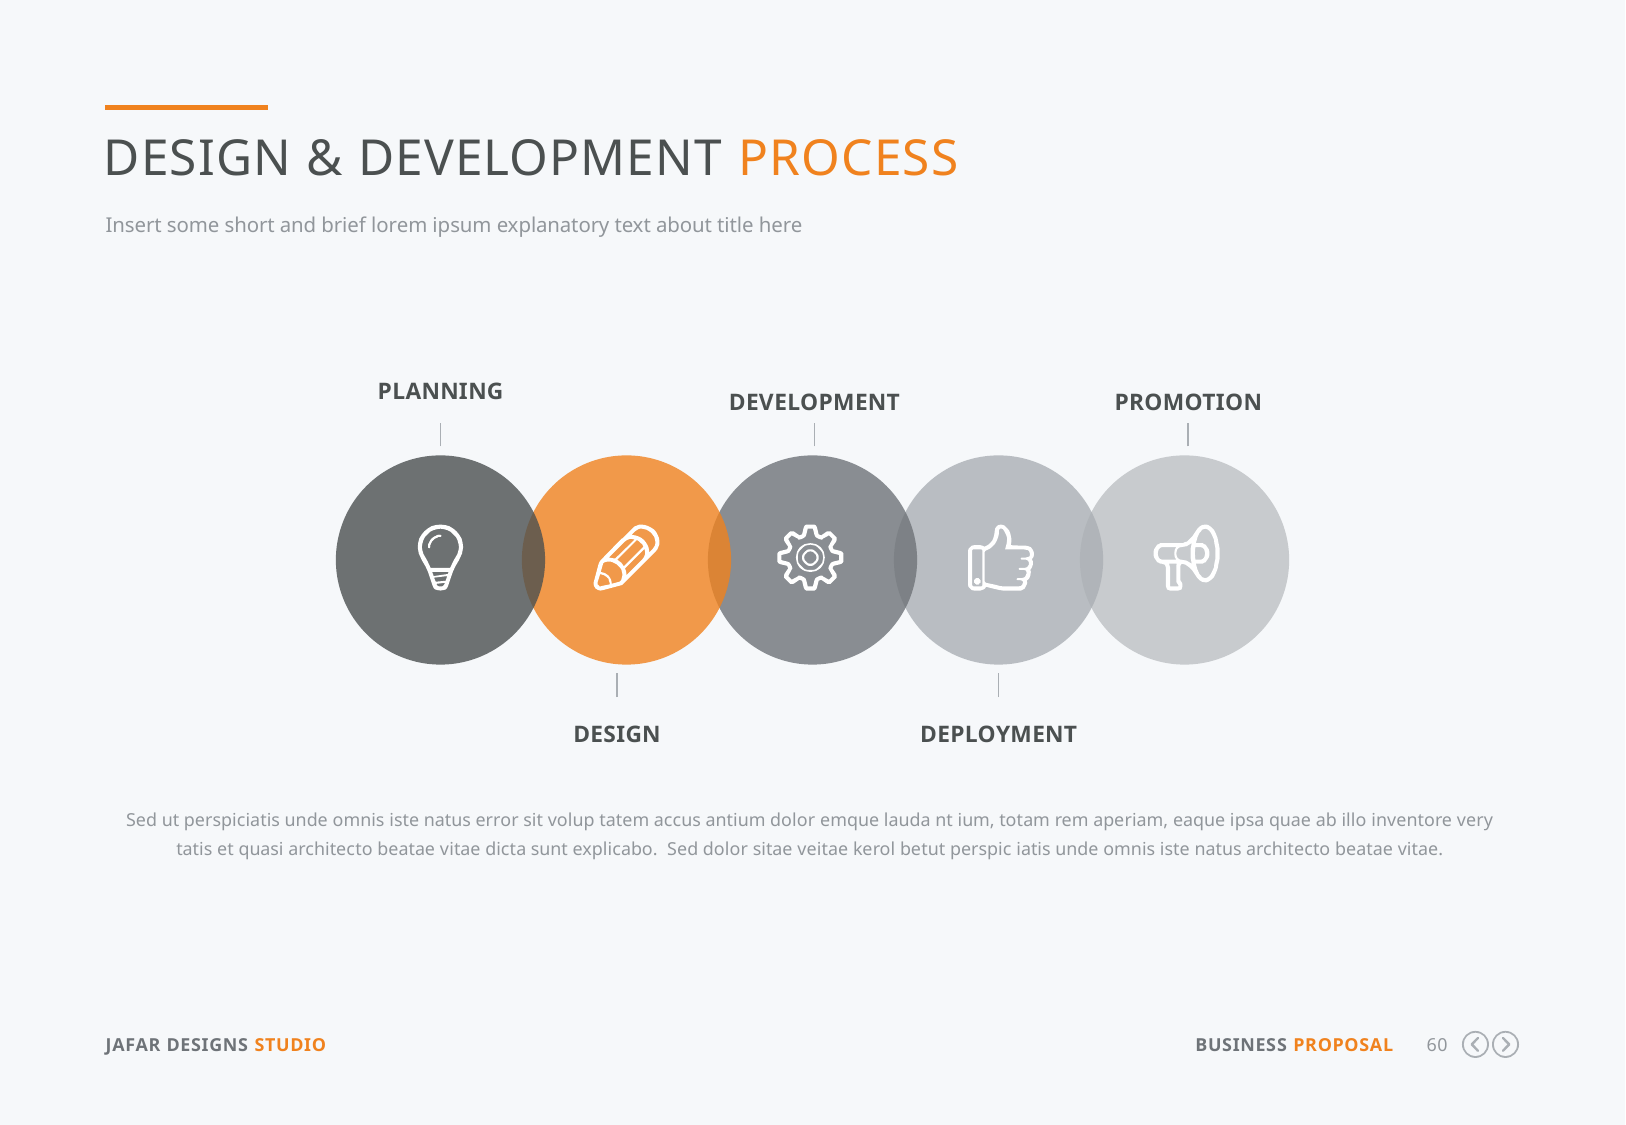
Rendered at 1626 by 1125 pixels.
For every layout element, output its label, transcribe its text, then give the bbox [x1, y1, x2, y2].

text_box Sed ut perspiciatis unde omnis iste natus error sit volup tatem accus antium dolor emque lauda nt ium, totam rem aperiam, eaque ipsa quae ab illo inventore very tatis et quasi architecto beatae vitae dicta sunt explicabo. Sed dolor sitae veitae kerol betut perspic iatis unde omnis iste natus architecto beatae vitae. [105, 800, 1518, 860]
text_box Promotion [1061, 376, 1315, 415]
list Insert some short and brief lorem ipsum explanatory text about title here [105, 209, 1519, 241]
text_box [533, 454, 733, 666]
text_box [967, 524, 1034, 591]
text_box [1153, 524, 1220, 591]
text_box Planning [313, 376, 568, 404]
text_box [719, 454, 919, 666]
text_box [1092, 454, 1291, 666]
text_box [906, 454, 1105, 666]
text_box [417, 524, 464, 591]
list Design & Development Process [103, 125, 1518, 187]
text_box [777, 524, 844, 591]
text_box [593, 524, 660, 591]
text_box [334, 454, 547, 666]
text_box Design [490, 708, 744, 747]
text_box Deployment [871, 708, 1126, 747]
text_box Development [687, 376, 941, 415]
